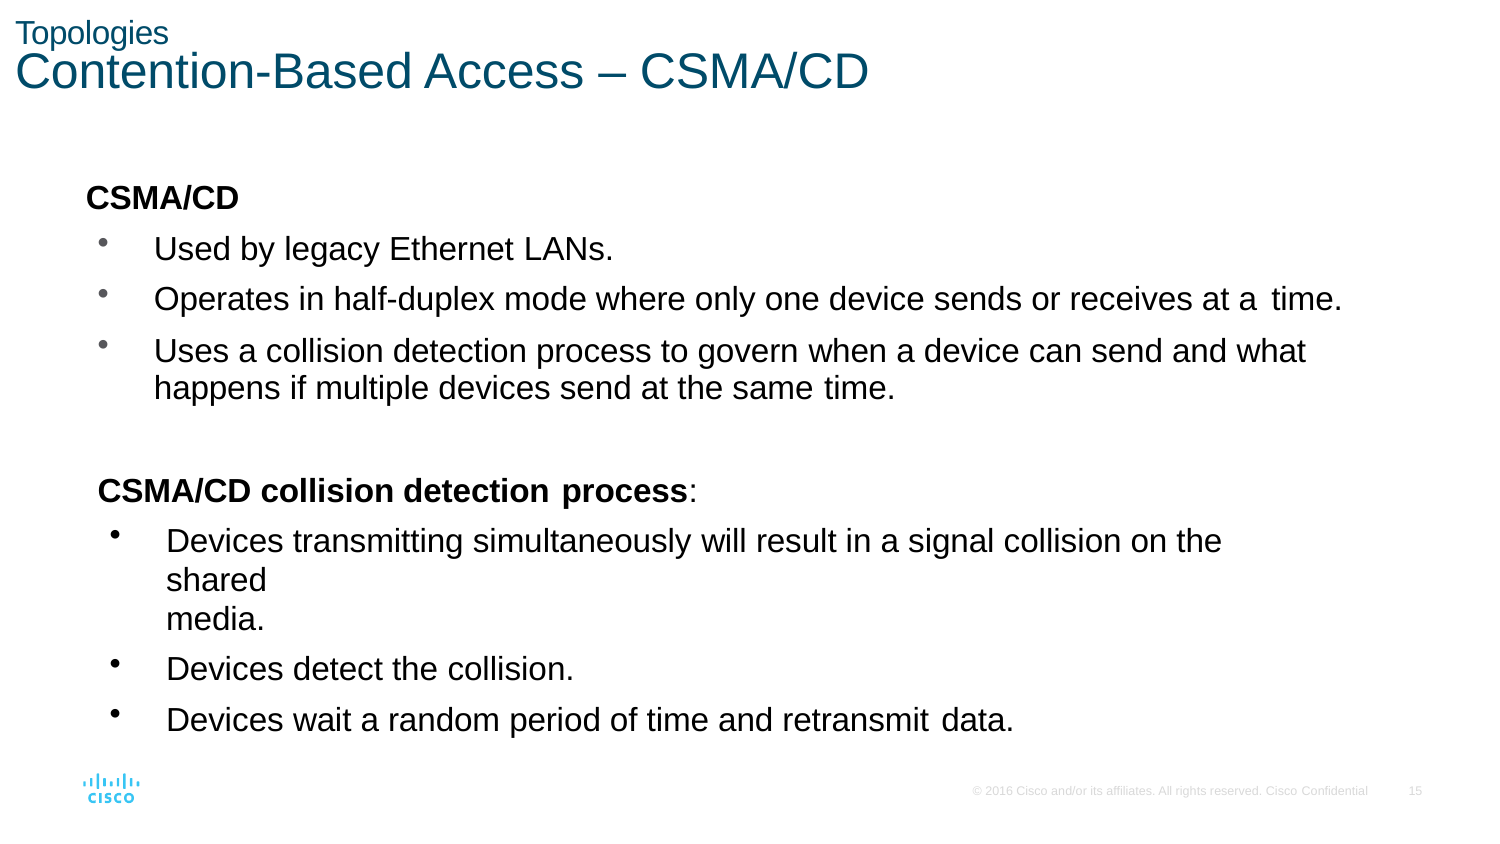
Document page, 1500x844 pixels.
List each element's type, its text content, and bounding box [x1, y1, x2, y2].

slide_number 10 [1402, 782, 1429, 844]
text_box Topologies [12, 9, 177, 36]
footer © 2016 Cisco and/or its affiliates. All rights reserved. Cisco Confidential [970, 782, 1381, 844]
text_box CSMA/CD Used by legacy Ethernet LANs. Operates in half-duplex mode where only one device sends or receives at a time. Uses a collision detection process to govern when a device can send and what happens if multiple devices send at the same time. CSMA/CD collision detection process: Devices transmitting simultaneously will result in a signal collision on the shared media. Devices detect the collision. Devices wait a random period of time and retransmit data. [83, 163, 1351, 738]
title Contention-Based Access – CSMA/CD [12, 36, 877, 180]
